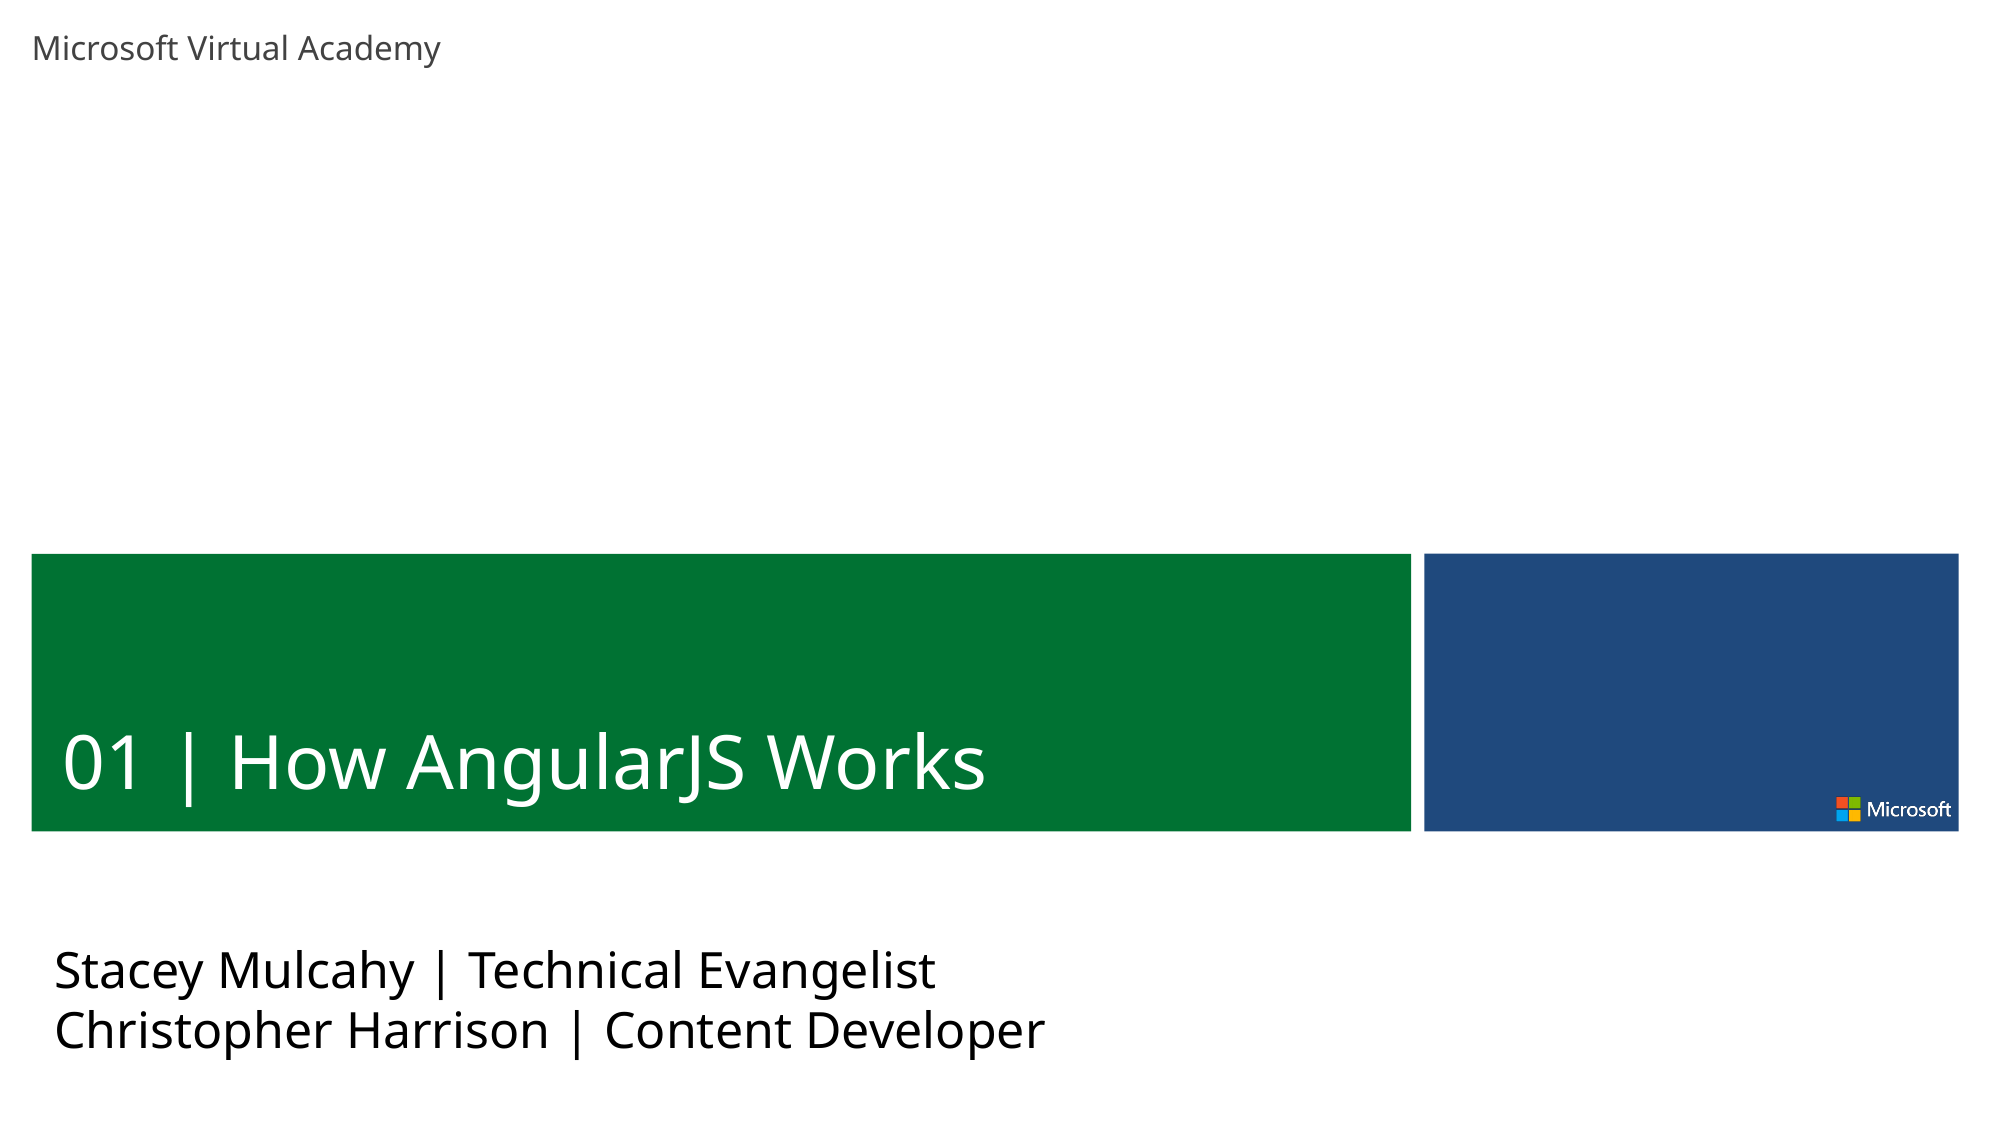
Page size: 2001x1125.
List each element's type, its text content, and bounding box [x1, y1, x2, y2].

picture [1834, 790, 1956, 827]
subtitle Stacey Mulcahy | Technical Evangelist Christopher Harrison | Content Developer [31, 841, 1412, 1082]
list 01 | How AngularJS Works [47, 568, 1396, 813]
